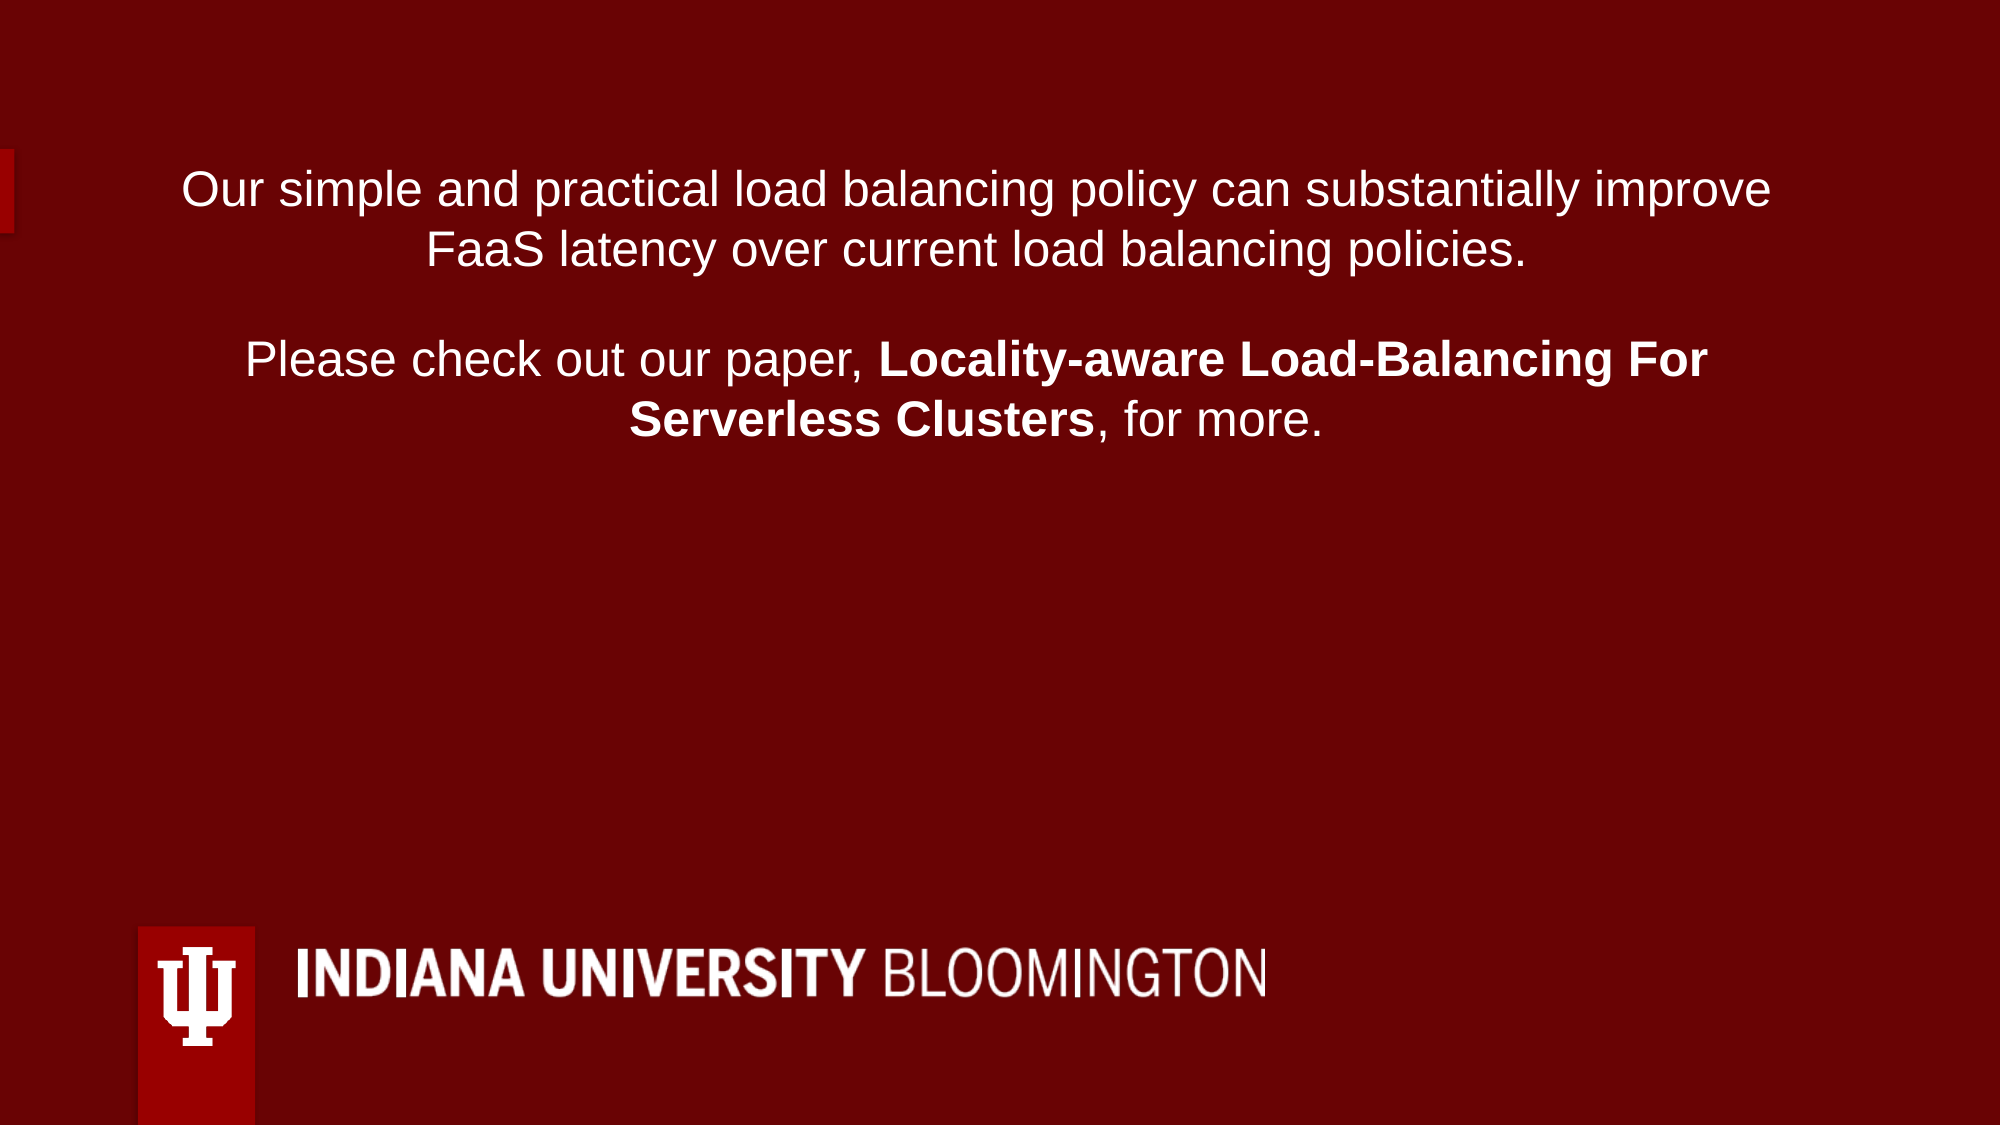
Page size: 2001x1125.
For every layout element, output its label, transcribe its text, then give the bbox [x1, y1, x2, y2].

list Our simple and practical load balancing policy can substantially improve FaaS latency over current load balancing policies. Please check out our paper, Locality-aware Load-Balancing For Serverless Clusters, for more. [117, 148, 1837, 745]
